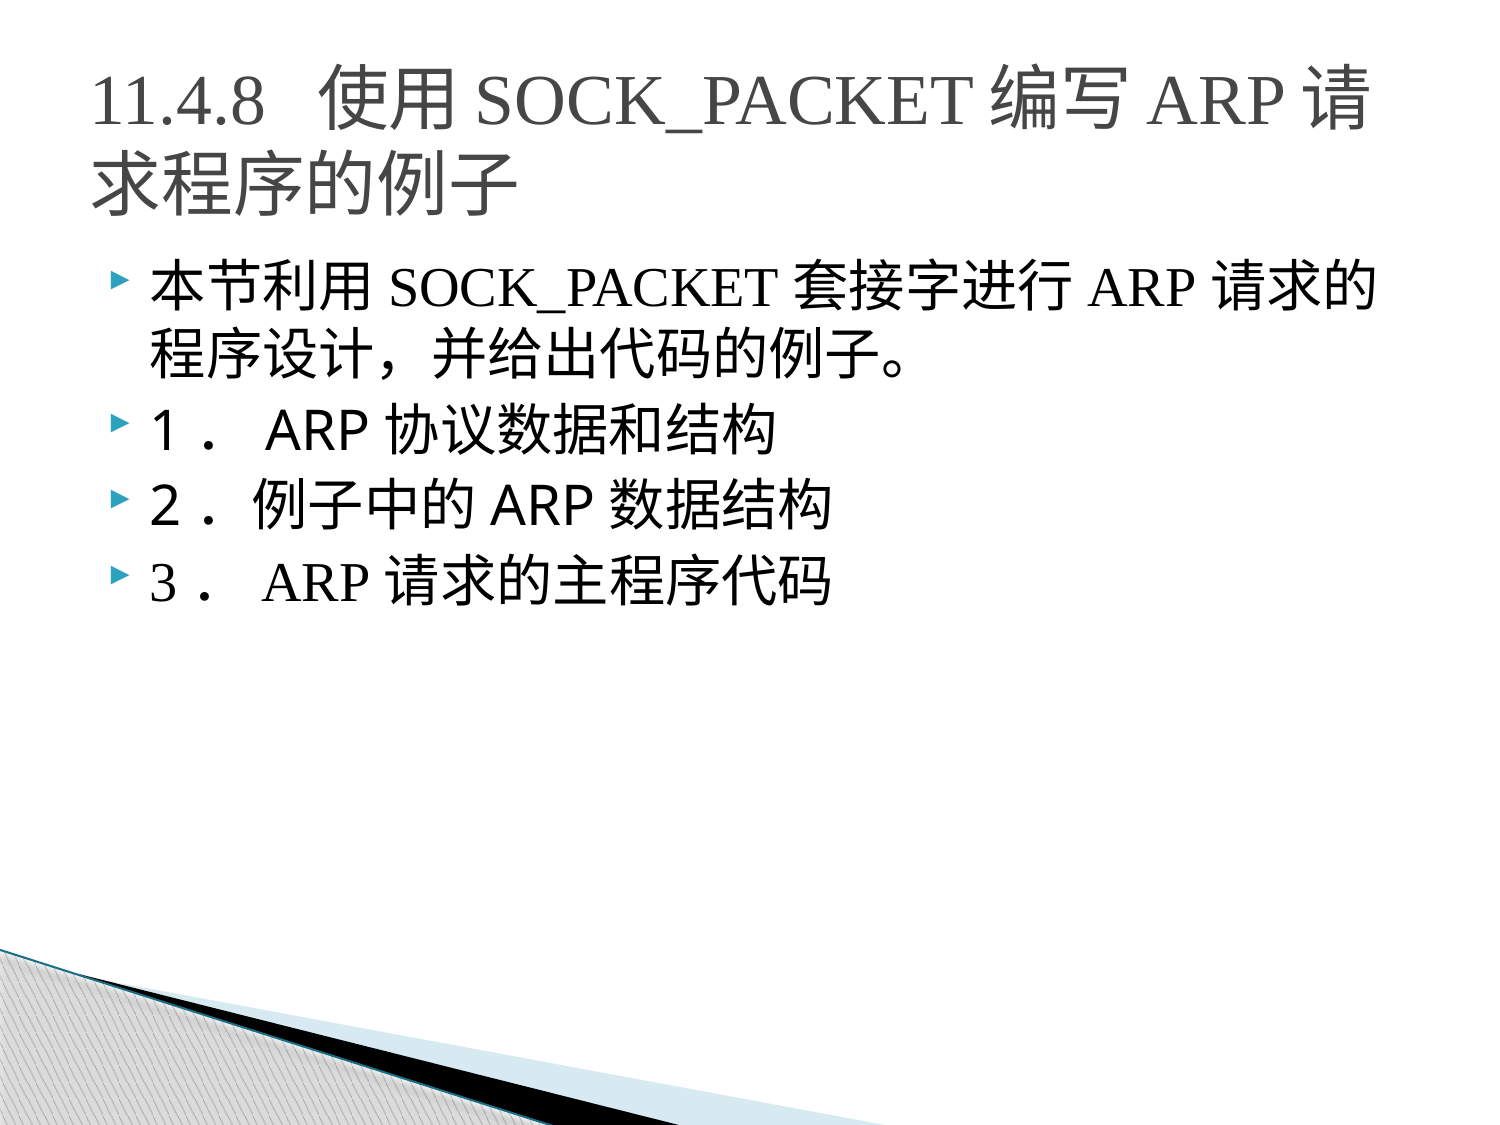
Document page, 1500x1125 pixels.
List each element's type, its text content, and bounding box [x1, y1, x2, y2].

list 本节利用SOCK_PACKET套接字进行ARP请求的程序设计，并给出代码的例子。 1．ARP协议数据和结构 2．例子中的ARP数据结构 3．ARP请求的主程序代码 [75, 243, 1425, 986]
title 11.4.8 使用SOCK_PACKET编写ARP请求程序的例子 [75, 45, 1425, 233]
